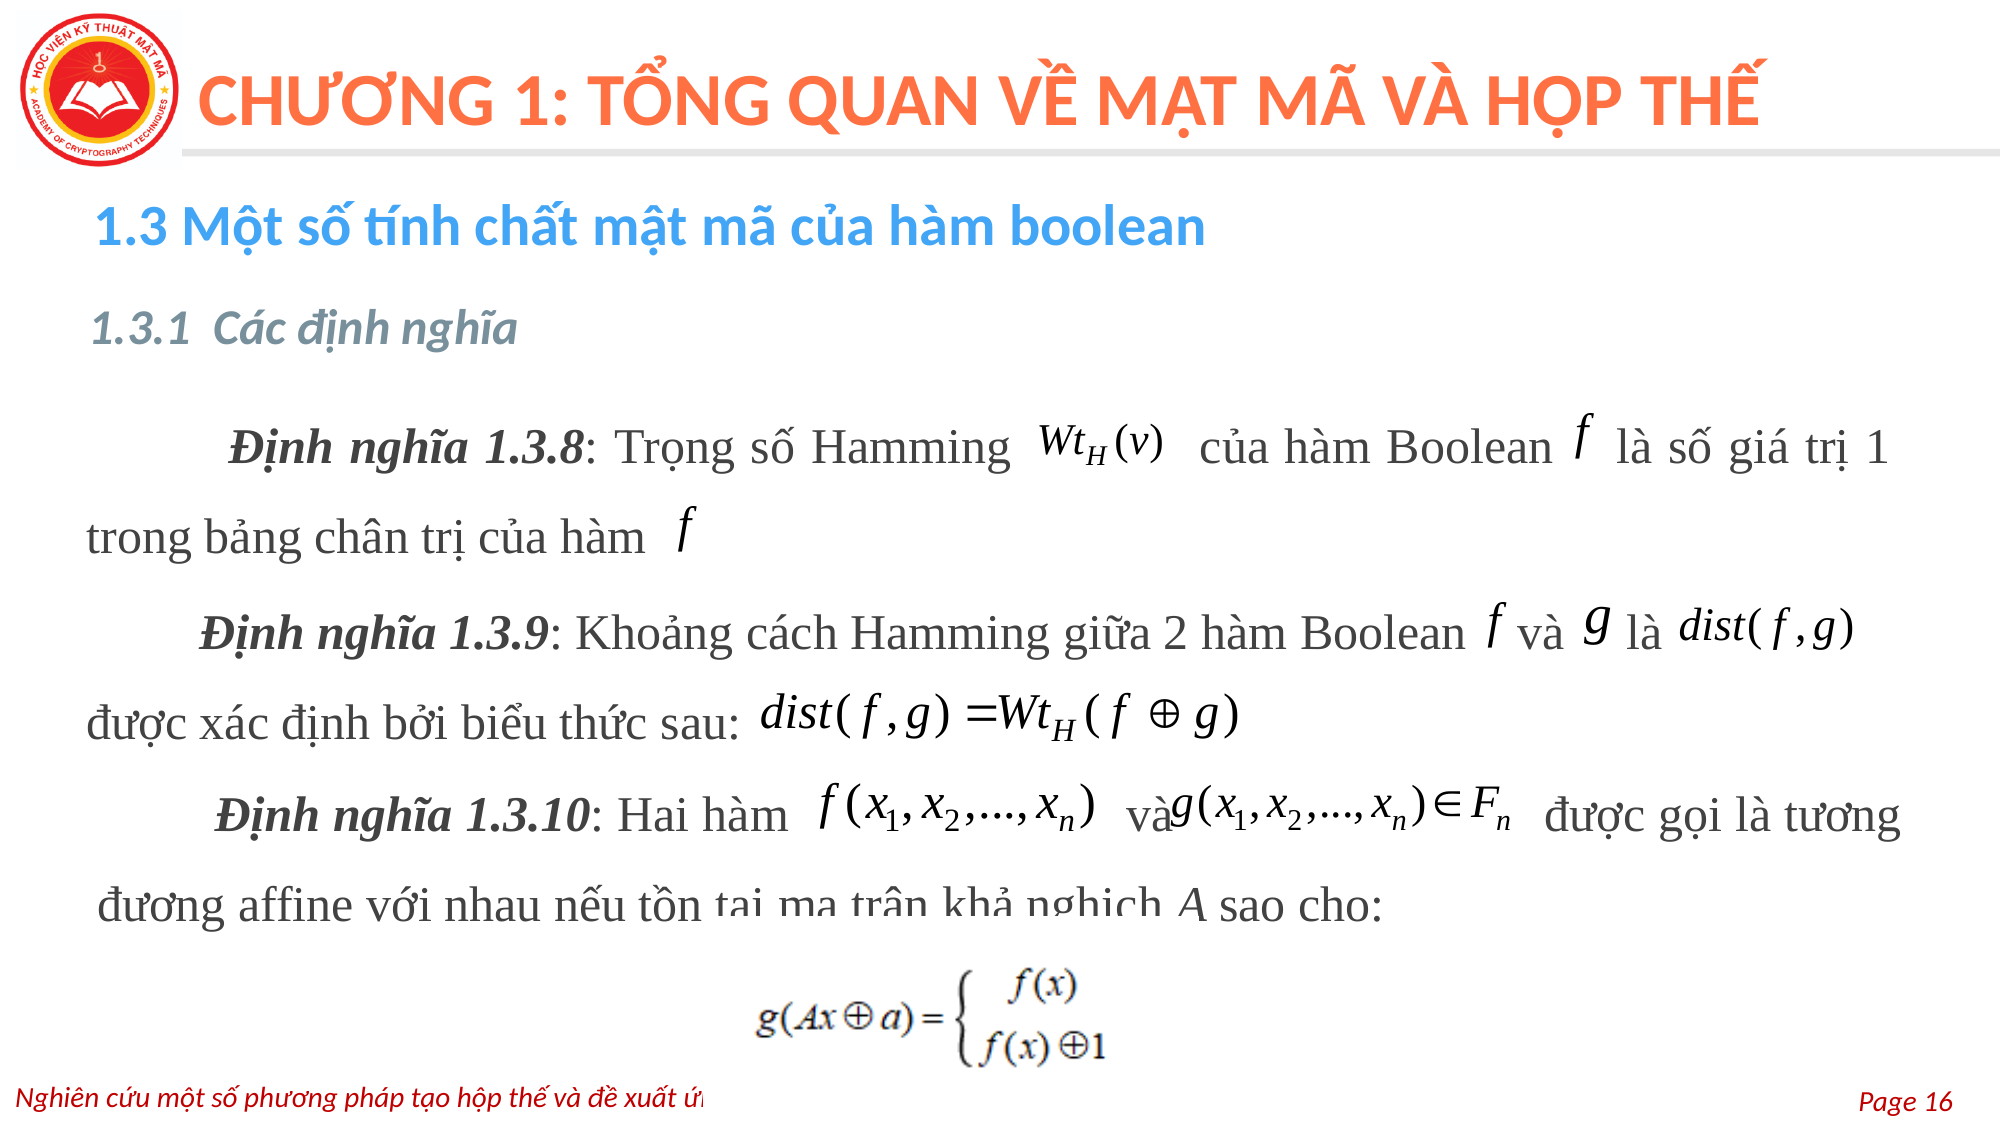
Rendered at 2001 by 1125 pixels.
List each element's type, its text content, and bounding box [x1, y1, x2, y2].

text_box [1032, 411, 1170, 473]
text_box Định nghĩa 1.3.9: Khoảng cách Hamming giữa 2 hàm Boolean và là được xác định bởi biểu thức sau: [71, 561, 1907, 757]
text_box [1558, 404, 1605, 470]
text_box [1161, 773, 1517, 838]
text_box 1.3 Một số tính chất mật mã của hàm boolean [79, 179, 1222, 265]
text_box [1574, 597, 1623, 659]
picture [16, 10, 182, 169]
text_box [1470, 593, 1517, 659]
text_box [1671, 598, 1862, 660]
text_box Định nghĩa 1.3.10: Hai hàm và được gọi là tương đương affine với nhau nếu tồn tại ma trận khả nghịch A sao cho: [82, 744, 1918, 939]
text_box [183, 43, 2000, 155]
picture [703, 916, 1199, 1116]
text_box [752, 680, 1248, 751]
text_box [661, 497, 708, 563]
text_box 1.3.1 Các định nghĩa [74, 287, 535, 363]
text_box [801, 770, 1101, 841]
text_box Định nghĩa 1.3.8: Trọng số Hamming của hàm Boolean là số giá trị 1 trong bảng chân trị của hàm [71, 375, 1907, 561]
